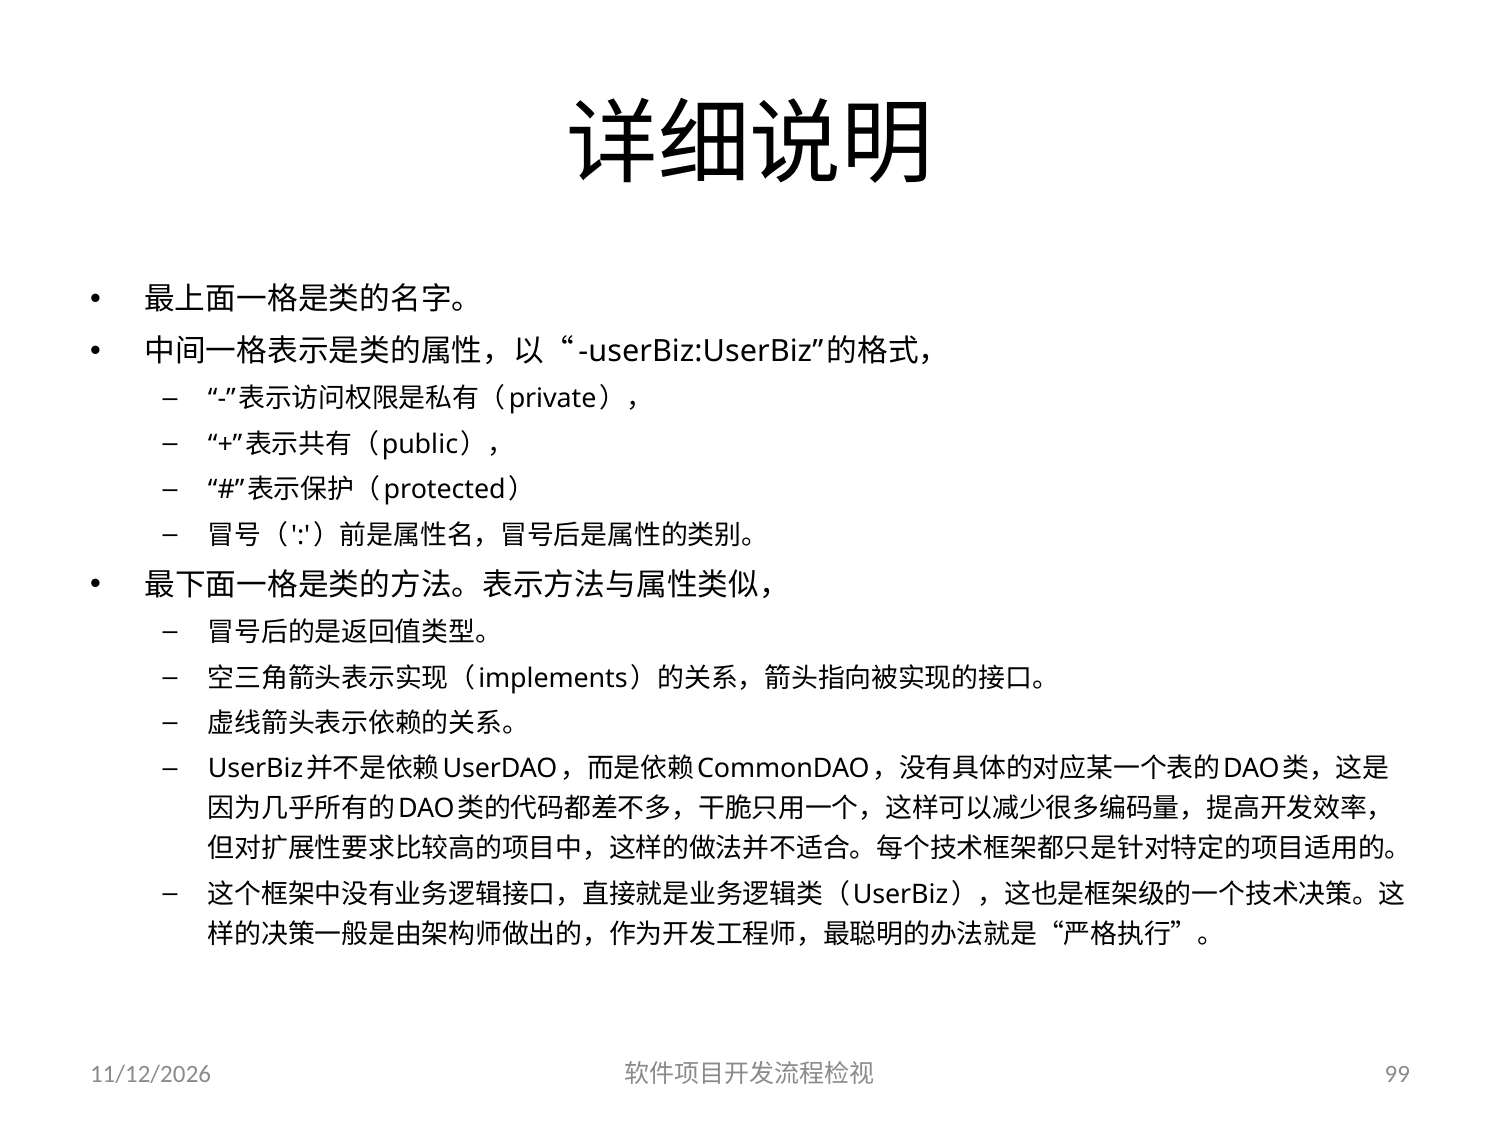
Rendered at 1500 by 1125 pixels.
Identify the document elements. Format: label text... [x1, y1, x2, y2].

footer 软件项目开发流程检视 [512, 1042, 988, 1103]
slide_number 99 [1074, 1042, 1425, 1103]
list 最上面一格是类的名字。 中间一格表示是类的属性，以“-userBiz:UserBiz”的格式， “-”表示访问权限是私有（private）， “+”表示共有（public）， “#”表示保护（protected） 冒号（':'）前是属性名，冒号后是属性的类别。 最下面一格是类的方法。表示方法与属性类似， 冒号后的是返回值类型。 空三角箭头表示实现（implements）的关系，箭头指向被实现的接口。 虚线箭头表示依赖的关系。 UserBiz并不是依赖UserDAO，而是依赖CommonDAO，没有具体的对应某一个表的DAO类，这是因为几乎所有的DAO类的代码都差不多，干脆只用一个，这样可以减少很多编码量，提高开发效率，但对扩展性要求比较高的项目中，这样的做法并不适合。每个技术框架都只是针对特定的项目适用的。 这个框架中没有业务逻辑接口，直接就是业务逻辑类（UserBiz），这也是框架级的一个技术决策。这样的决策一般是由架构师做出的，作为开发工程师，最聪明的办法就是“严格执行”。 [75, 262, 1425, 1005]
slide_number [75, 1042, 425, 1103]
title 详细说明 [75, 45, 1425, 233]
